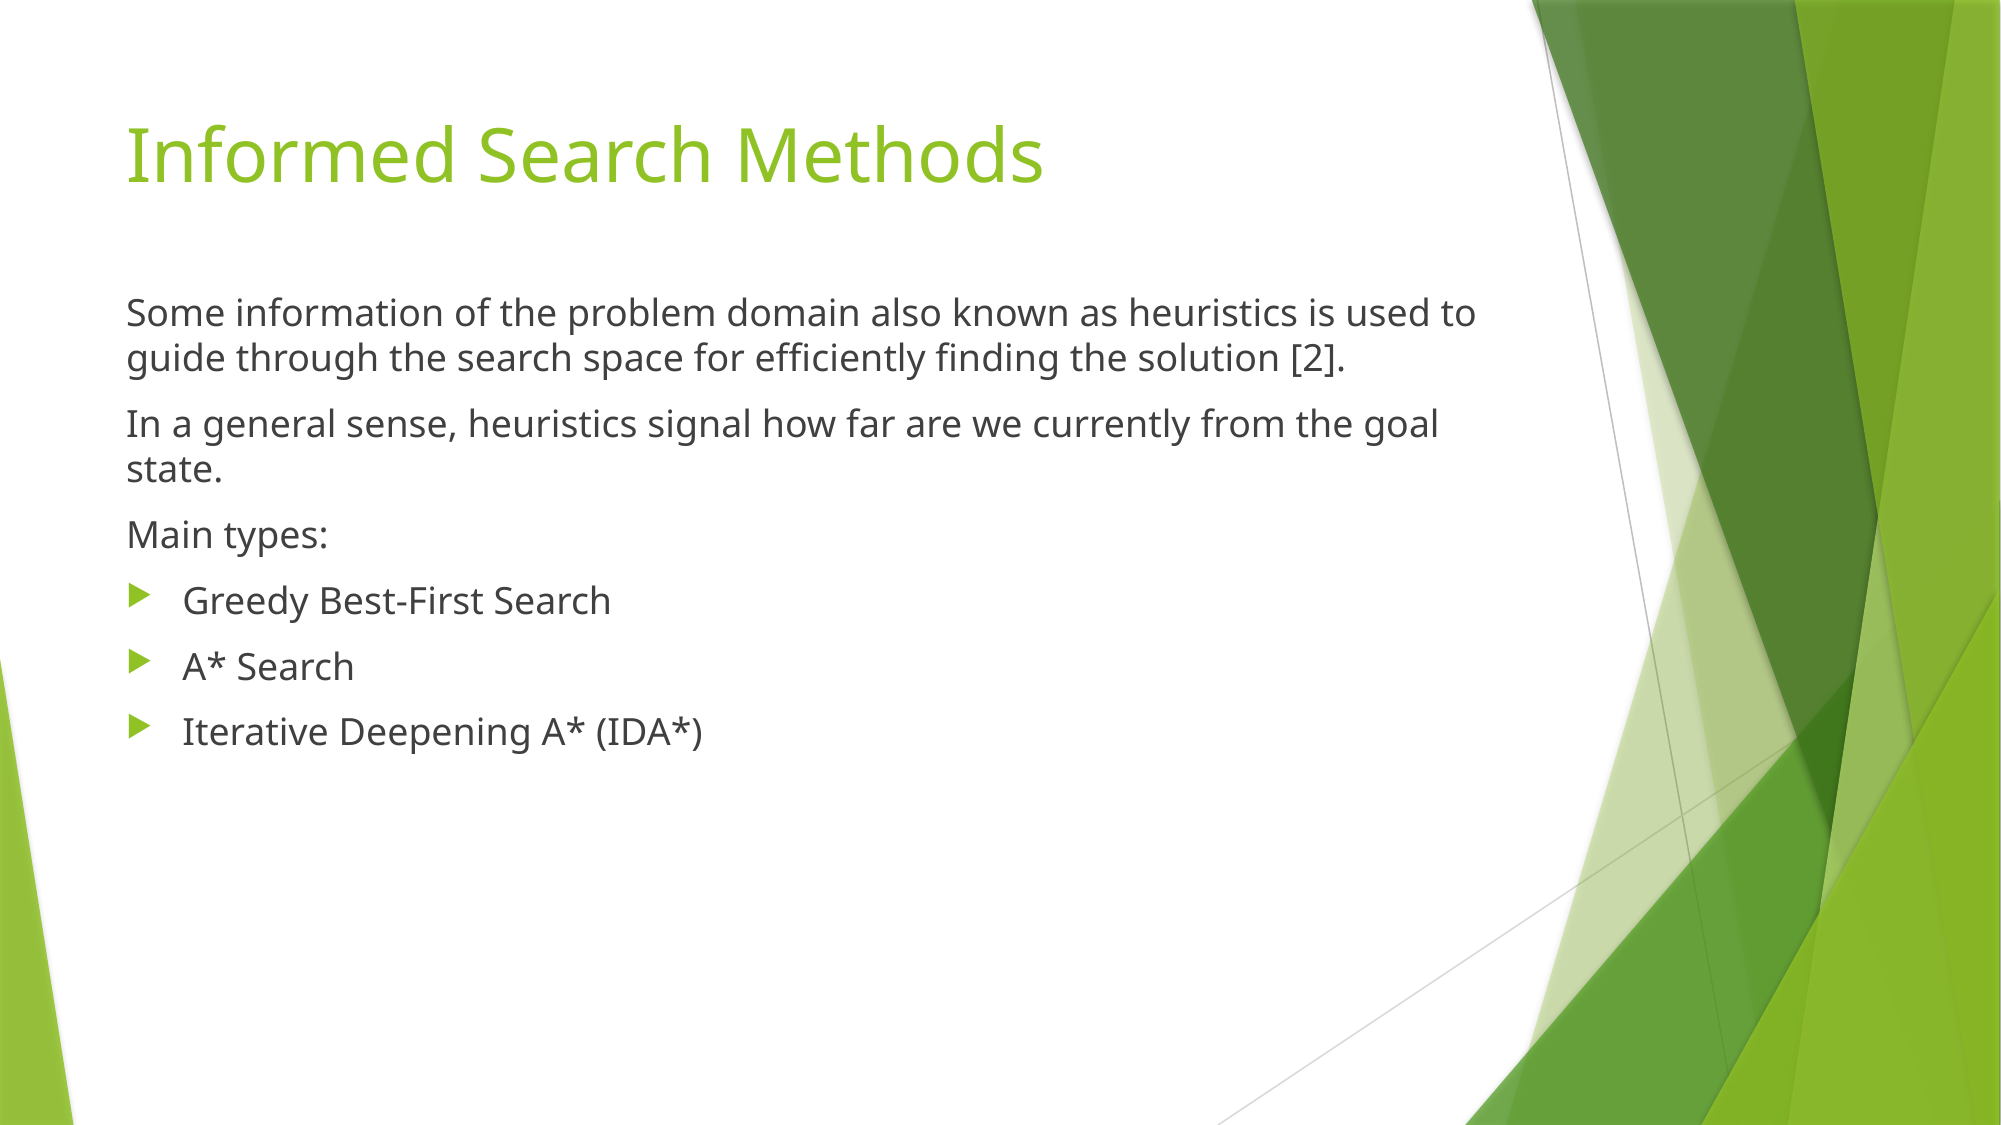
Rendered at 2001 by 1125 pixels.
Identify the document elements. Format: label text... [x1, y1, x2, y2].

title Informed Search Methods [111, 99, 1522, 281]
list Some information of the problem domain also known as heuristics is used to guide through the search space for efficiently finding the solution [2]. In a general sense, heuristics signal how far are we currently from the goal state. Main types: Greedy Best-First Search A* Search Iterative Deepening A* (IDA*) [111, 281, 1522, 992]
